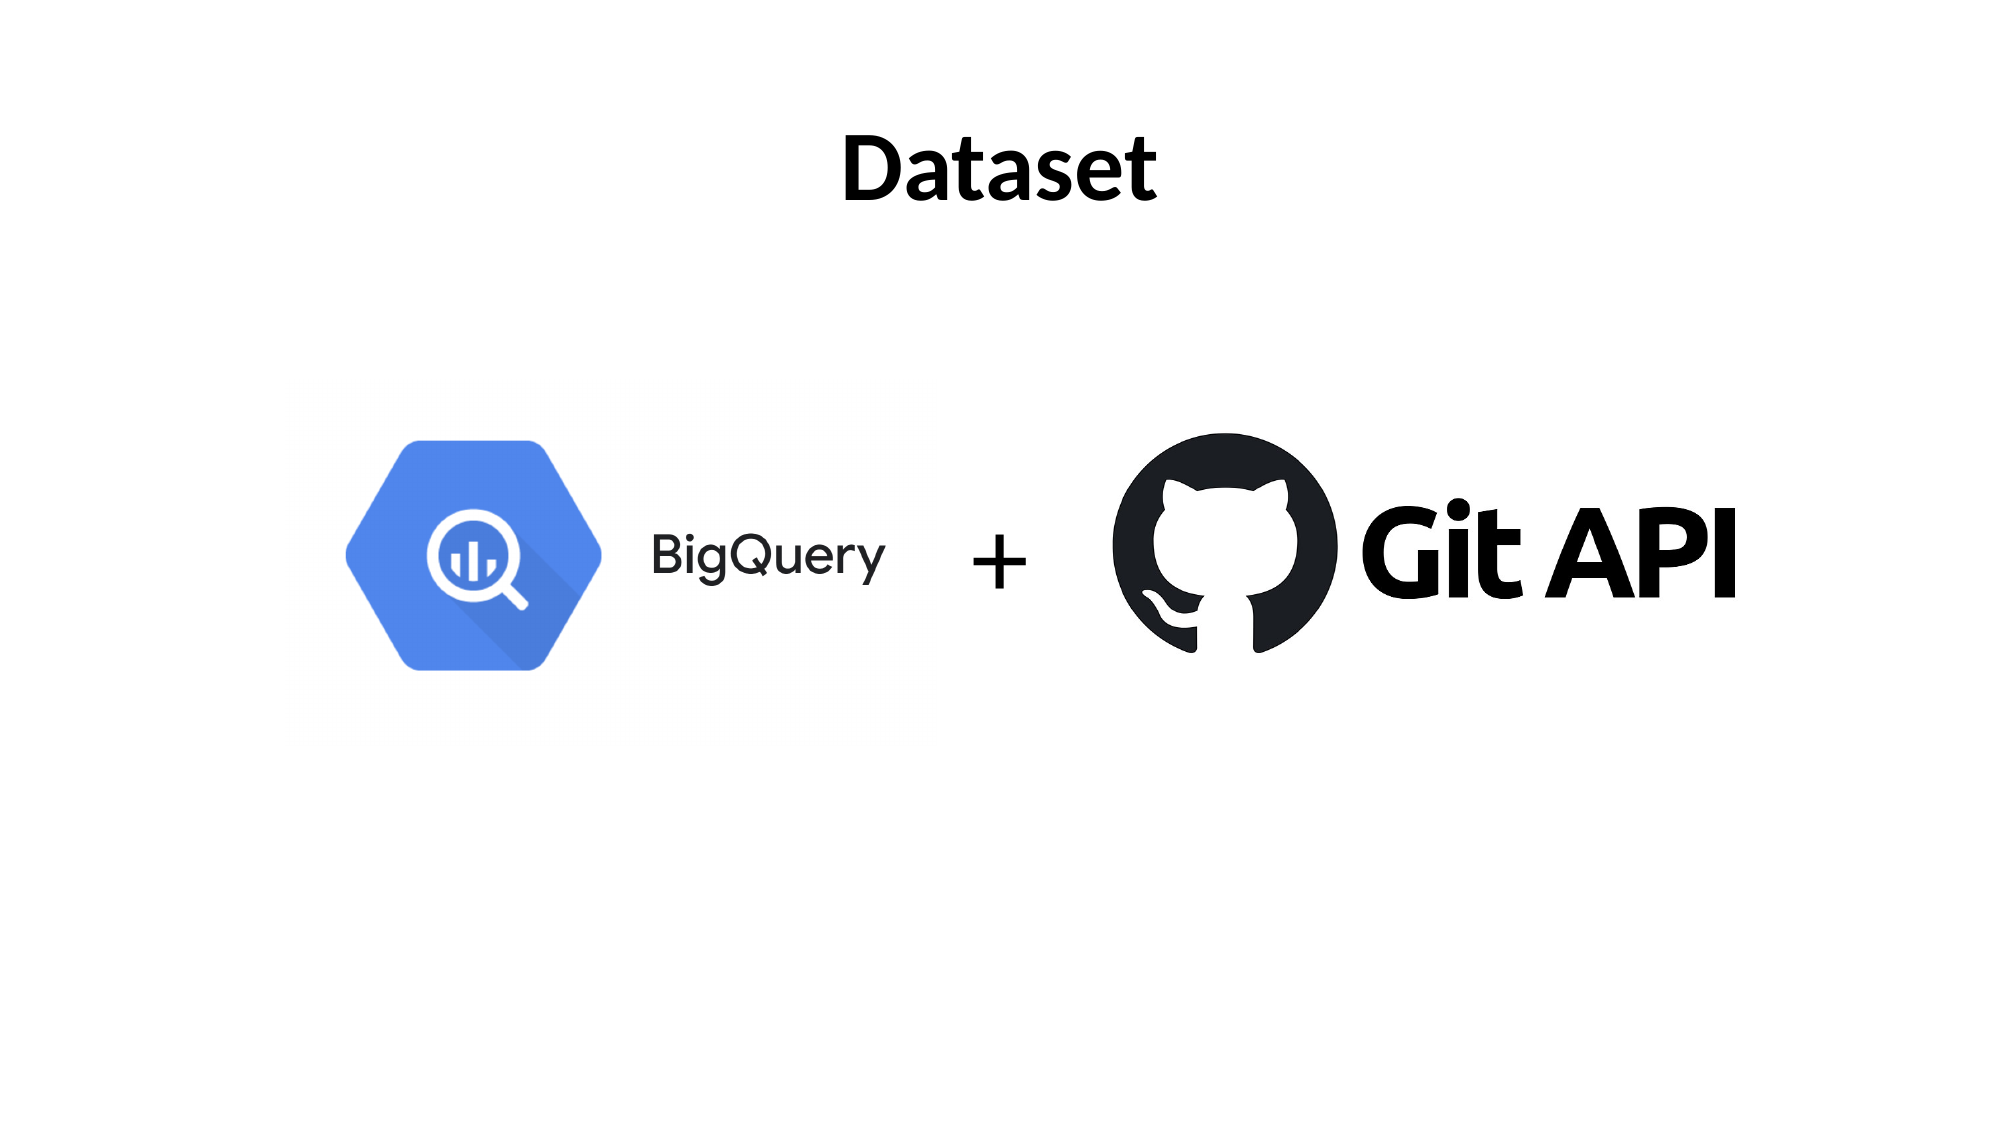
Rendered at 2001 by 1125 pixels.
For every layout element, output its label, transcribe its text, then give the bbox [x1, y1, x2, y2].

picture [285, 379, 937, 746]
list + [937, 491, 1063, 633]
title Dataset [137, 59, 1863, 278]
picture [1063, 426, 1770, 672]
